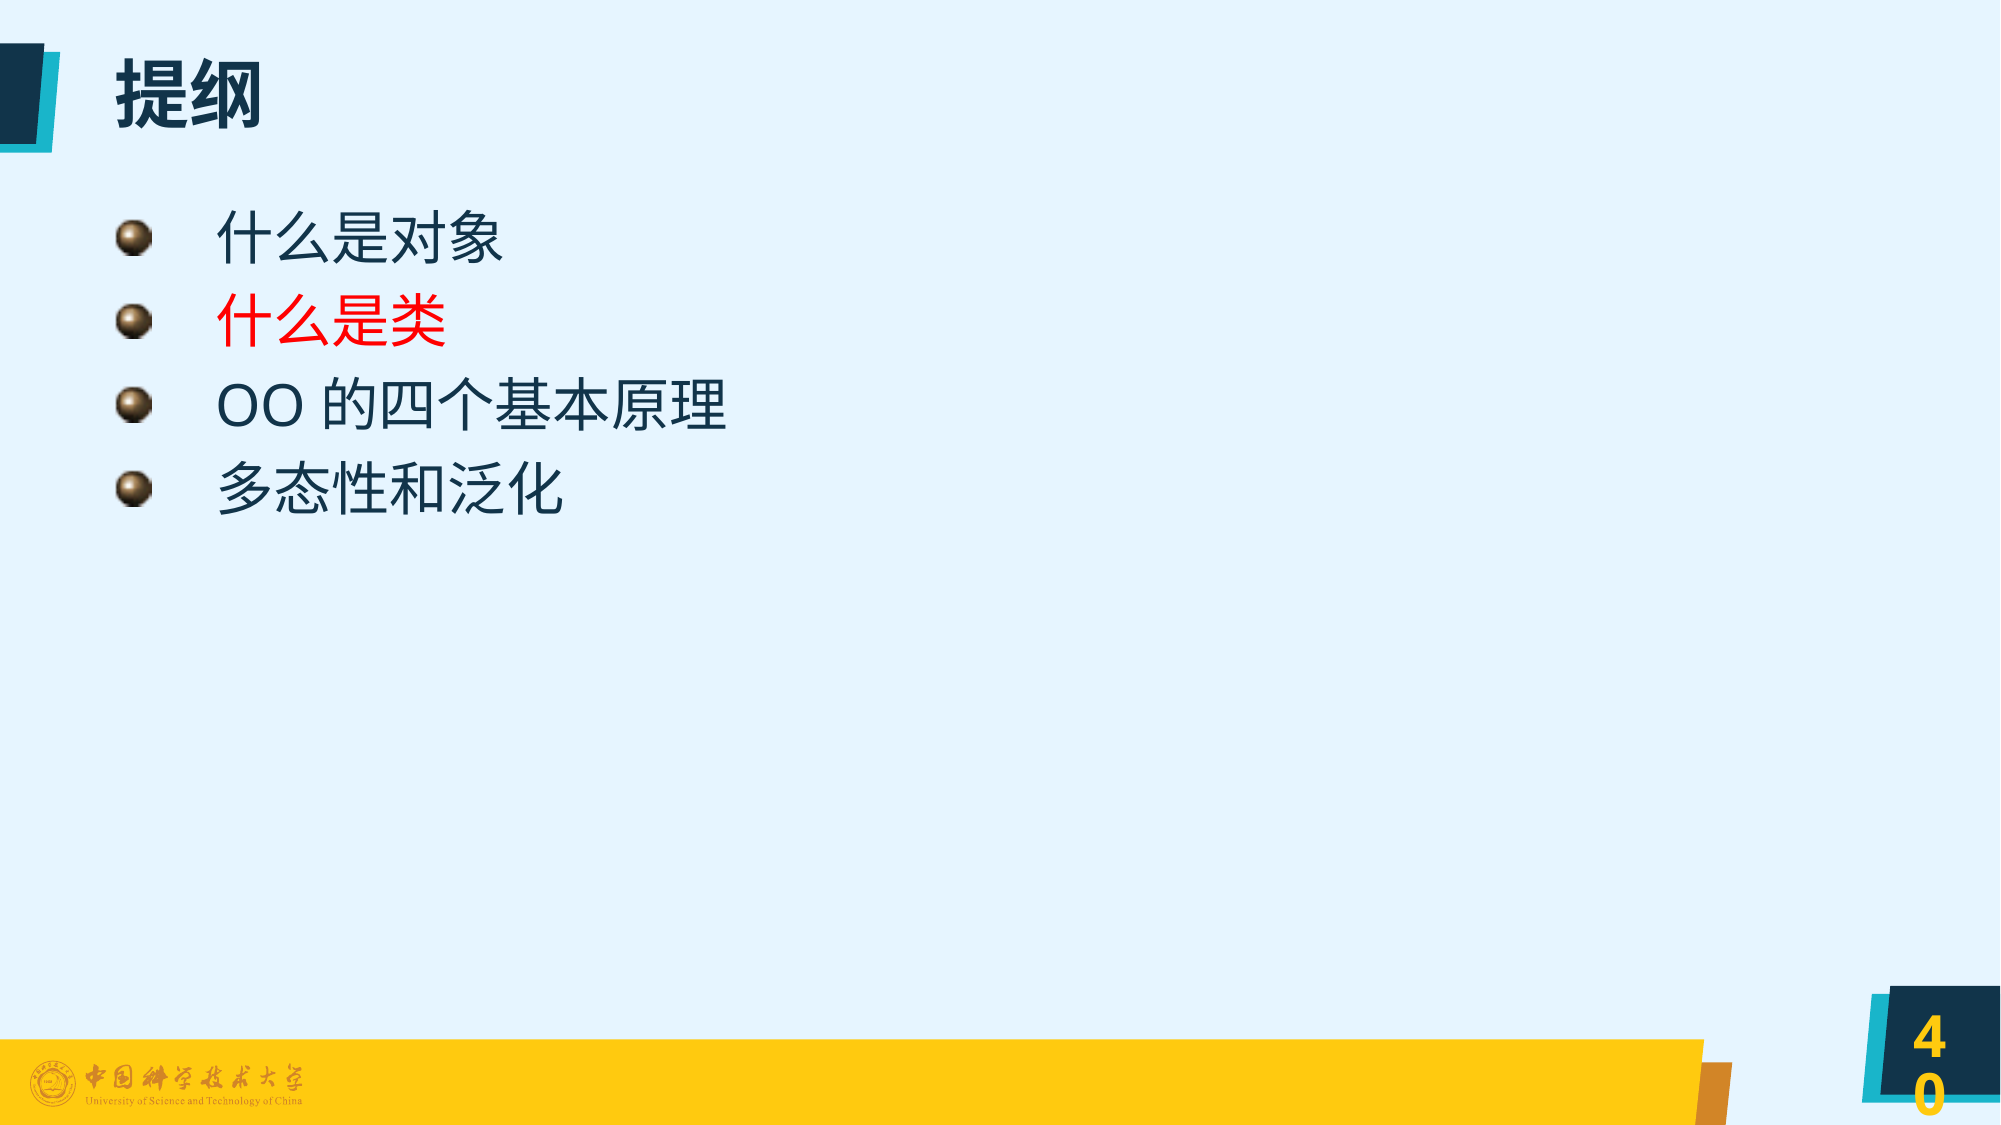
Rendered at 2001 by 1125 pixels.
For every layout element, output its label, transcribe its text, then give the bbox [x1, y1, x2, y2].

picture [114, 302, 152, 339]
list 什么是对象 什么是类 OO的四个基本原理 多态性和泛化 [99, 201, 1862, 973]
slide_number 40 [1898, 993, 1989, 1084]
picture [114, 218, 152, 256]
picture [114, 385, 152, 423]
title 提纲 [99, 43, 1863, 153]
picture [114, 469, 152, 507]
